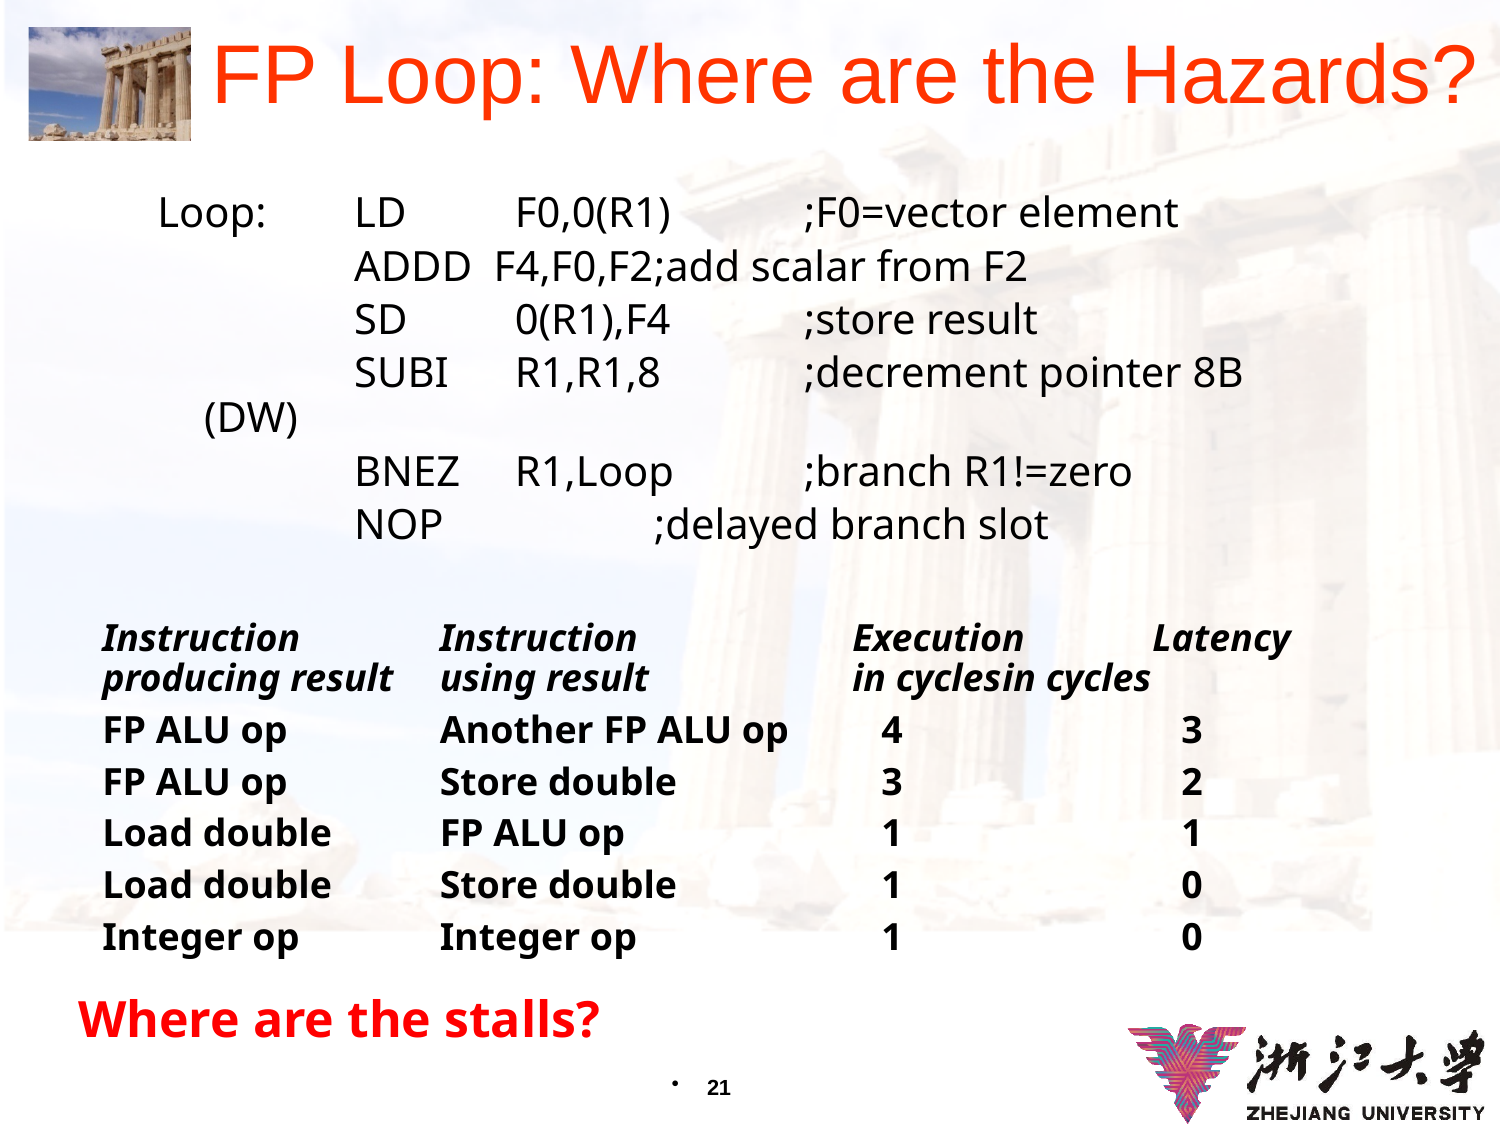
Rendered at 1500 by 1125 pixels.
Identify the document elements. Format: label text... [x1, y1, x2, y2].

list Loop: LD F0,0(R1) ;F0=vector element ADDD F4,F0,F2 ;add scalar from F2 SD 0(R1),F4 ;store result SUBI R1,R1,8 ;decrement pointer 8B (DW) BNEZ R1,Loop ;branch R1!=zero NOP ;delayed branch slot [142, 184, 1320, 522]
title FP Loop: Where are the Hazards? [197, 0, 1498, 140]
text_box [37, 611, 1451, 1074]
picture [0, 0, 1500, 1125]
